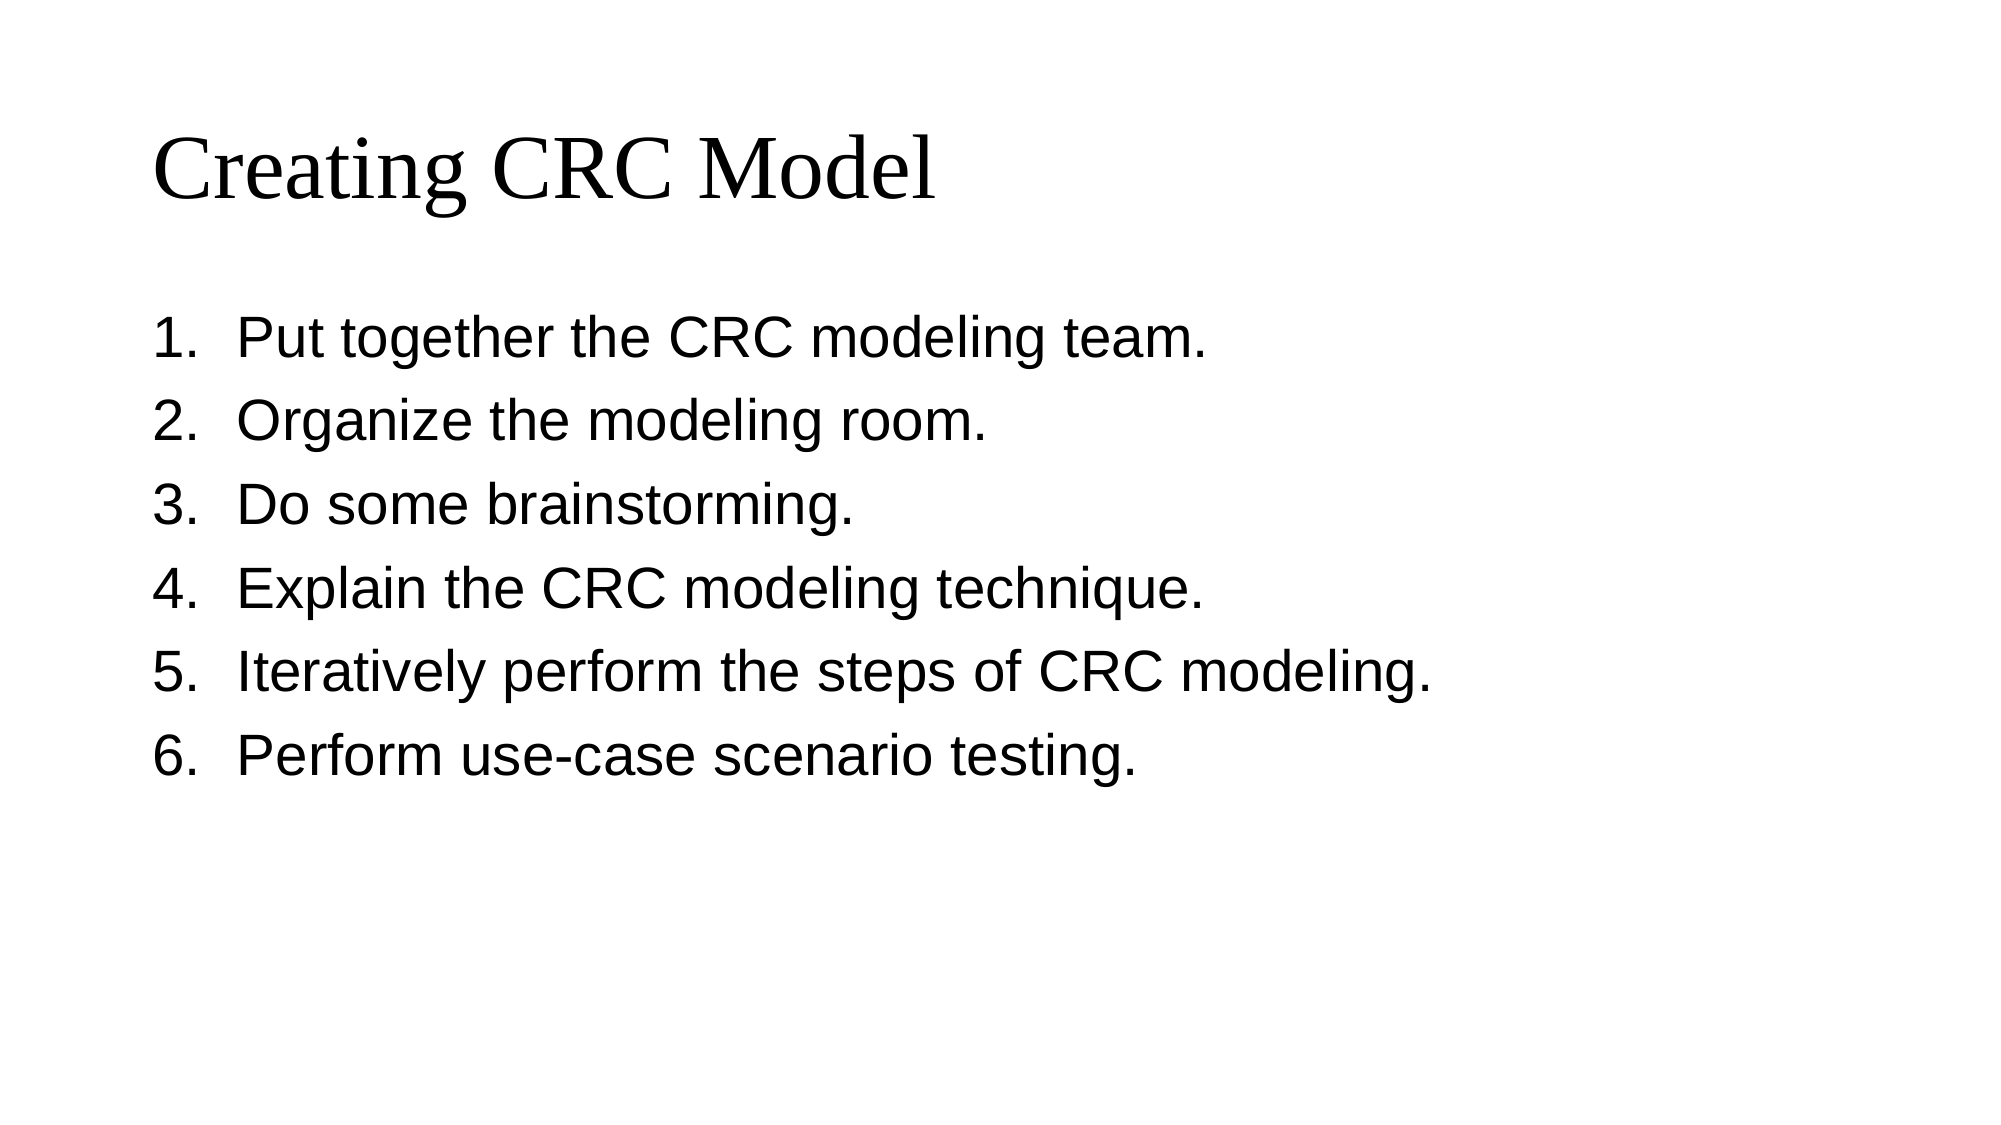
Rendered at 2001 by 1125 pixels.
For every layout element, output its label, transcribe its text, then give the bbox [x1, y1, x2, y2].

title Creating CRC Model [137, 59, 1863, 278]
list Put together the CRC modeling team. Organize the modeling room. Do some brainstorming. Explain the CRC modeling technique. Iteratively perform the steps of CRC modeling. Perform use-case scenario testing. [137, 299, 1863, 1014]
